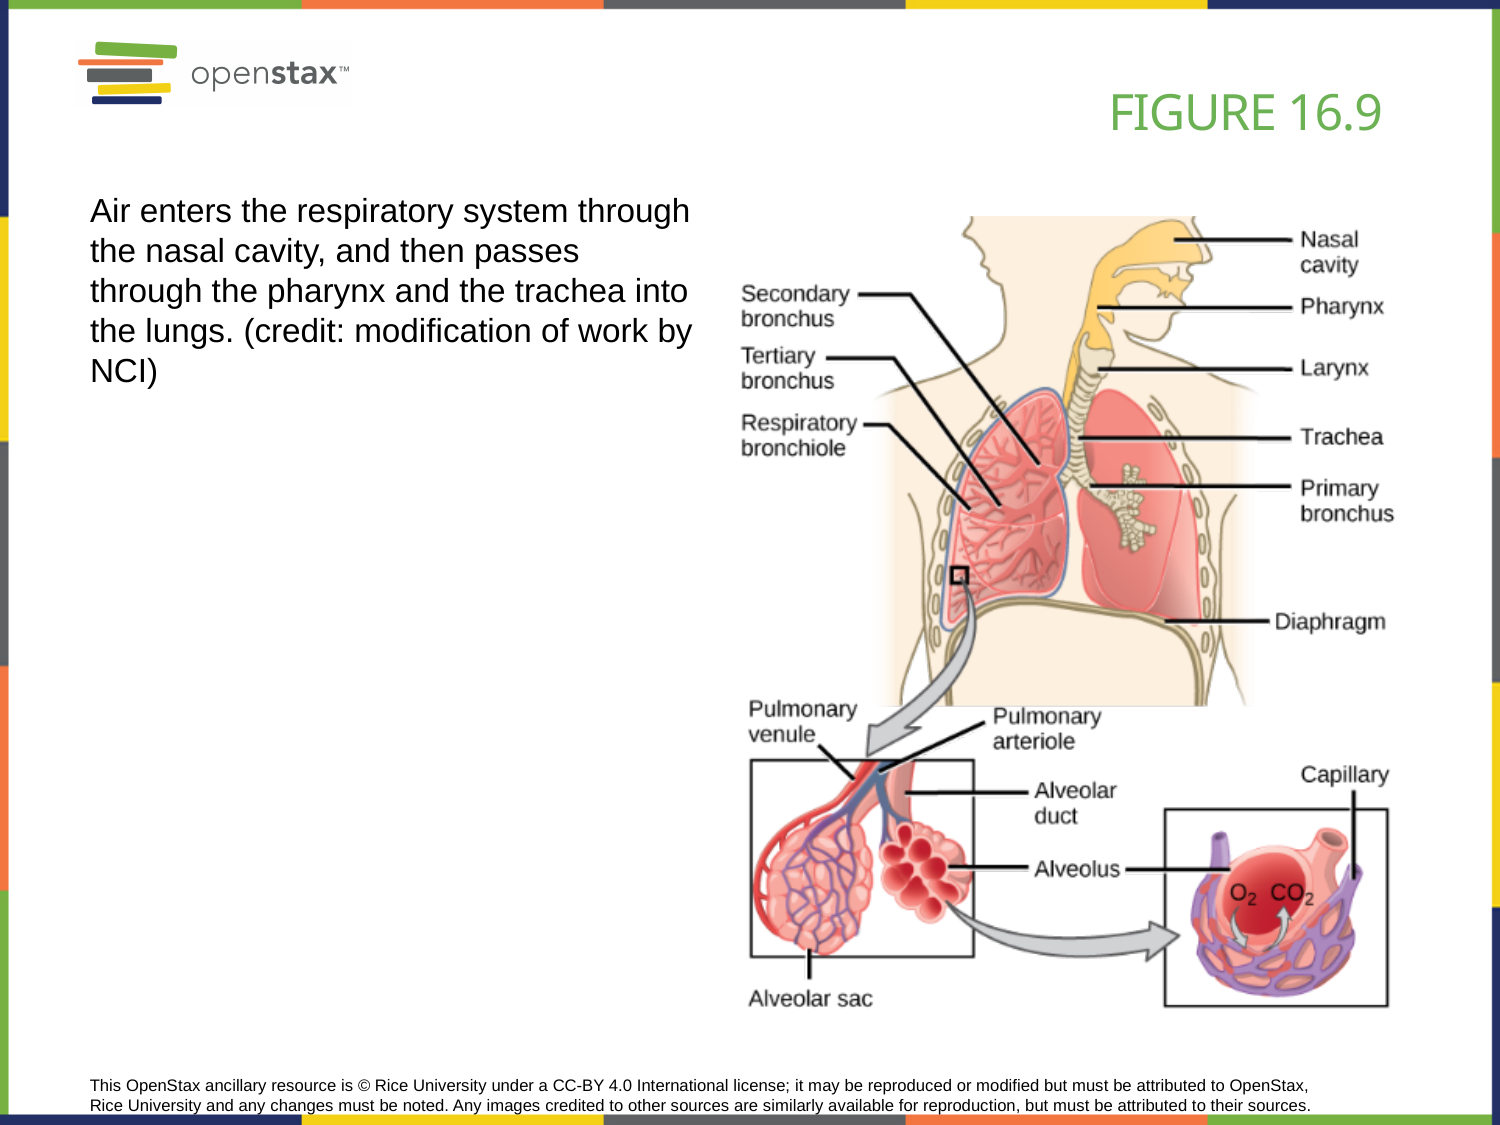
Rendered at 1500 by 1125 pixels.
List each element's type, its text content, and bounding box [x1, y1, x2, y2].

picture [0, 0, 1500, 1125]
text_box This OpenStax ancillary resource is © Rice University under a CC-BY 4.0 International license; it may be reproduced or modified but must be attributed to OpenStax, Rice University and any changes must be noted. Any images credited to other sources are similarly available for reproduction, but must be attributed to their sources. [75, 1067, 1336, 1114]
list Air enters the respiratory system through the nasal cavity, and then passes through the pharynx and the trachea into the lungs. (credit: modification of work by NCI) [75, 181, 717, 1045]
title Figure 16.9 [75, 39, 1398, 148]
